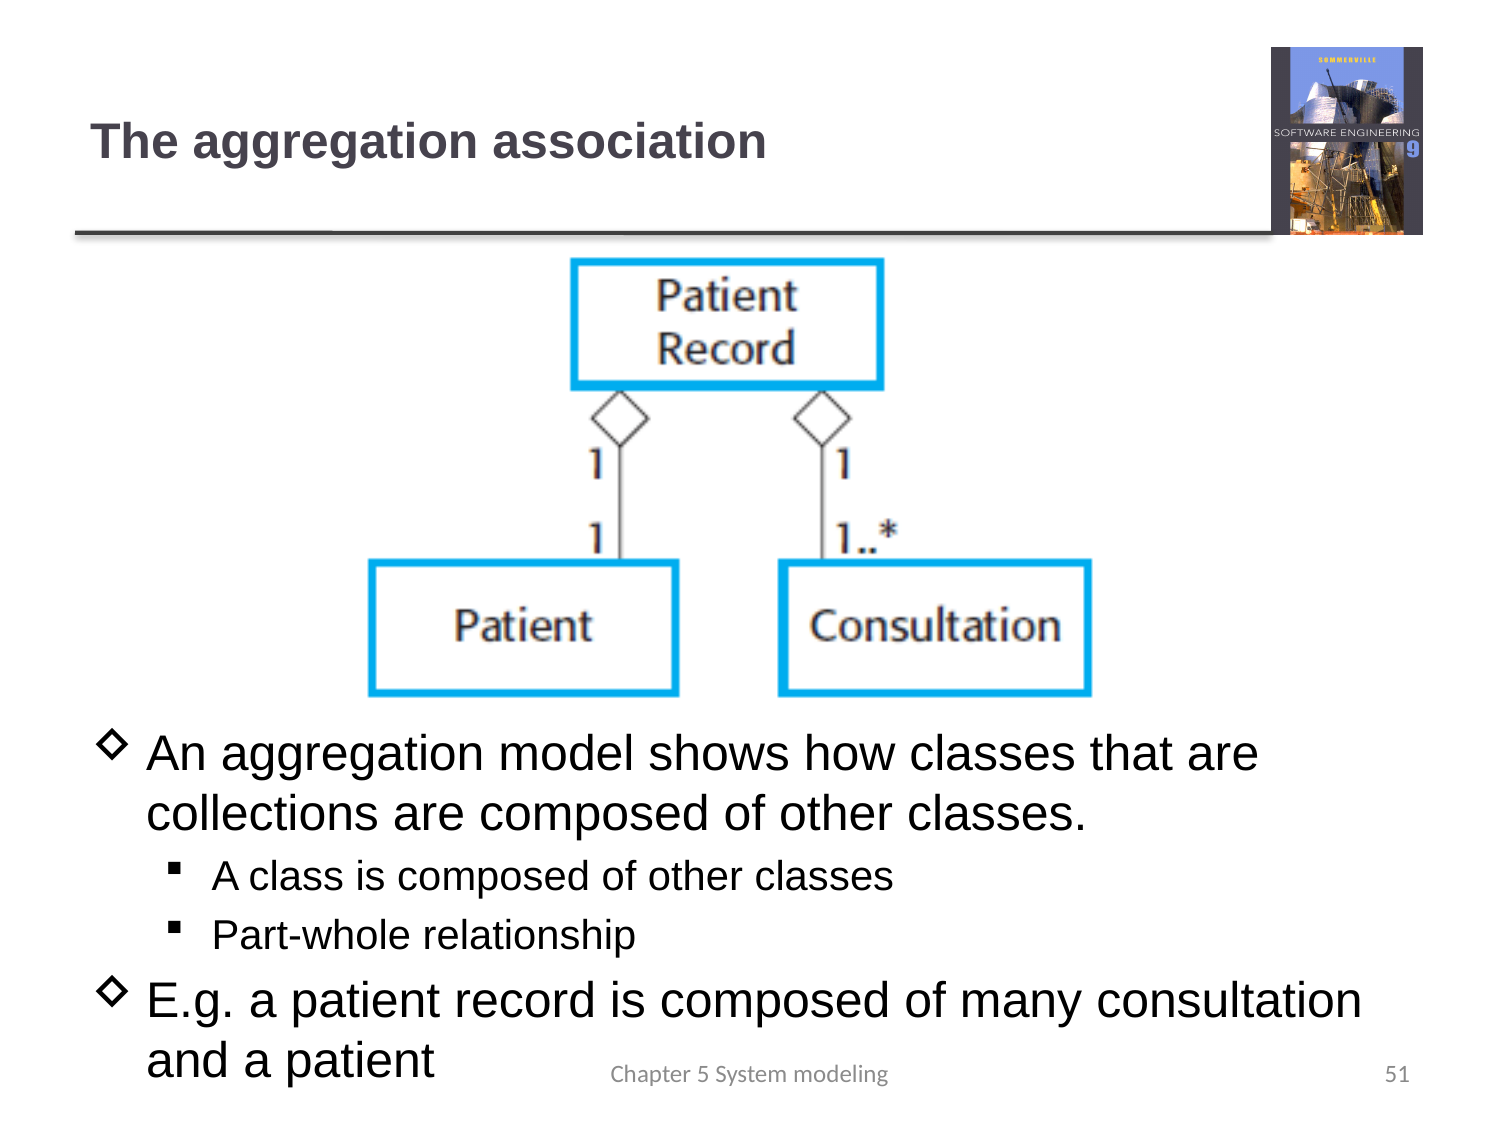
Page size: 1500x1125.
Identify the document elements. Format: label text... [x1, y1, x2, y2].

text_box An aggregation model shows how classes that are collections are composed of other classes. A class is composed of other classes Part-whole relationship E.g. a patient record is composed of many consultation and a patient [74, 713, 1425, 1005]
picture [353, 248, 1107, 714]
slide_number 51 [1074, 1042, 1425, 1103]
footer Chapter 5 System modeling [512, 1042, 988, 1103]
picture [1272, 47, 1423, 235]
title The aggregation association [75, 45, 1272, 233]
